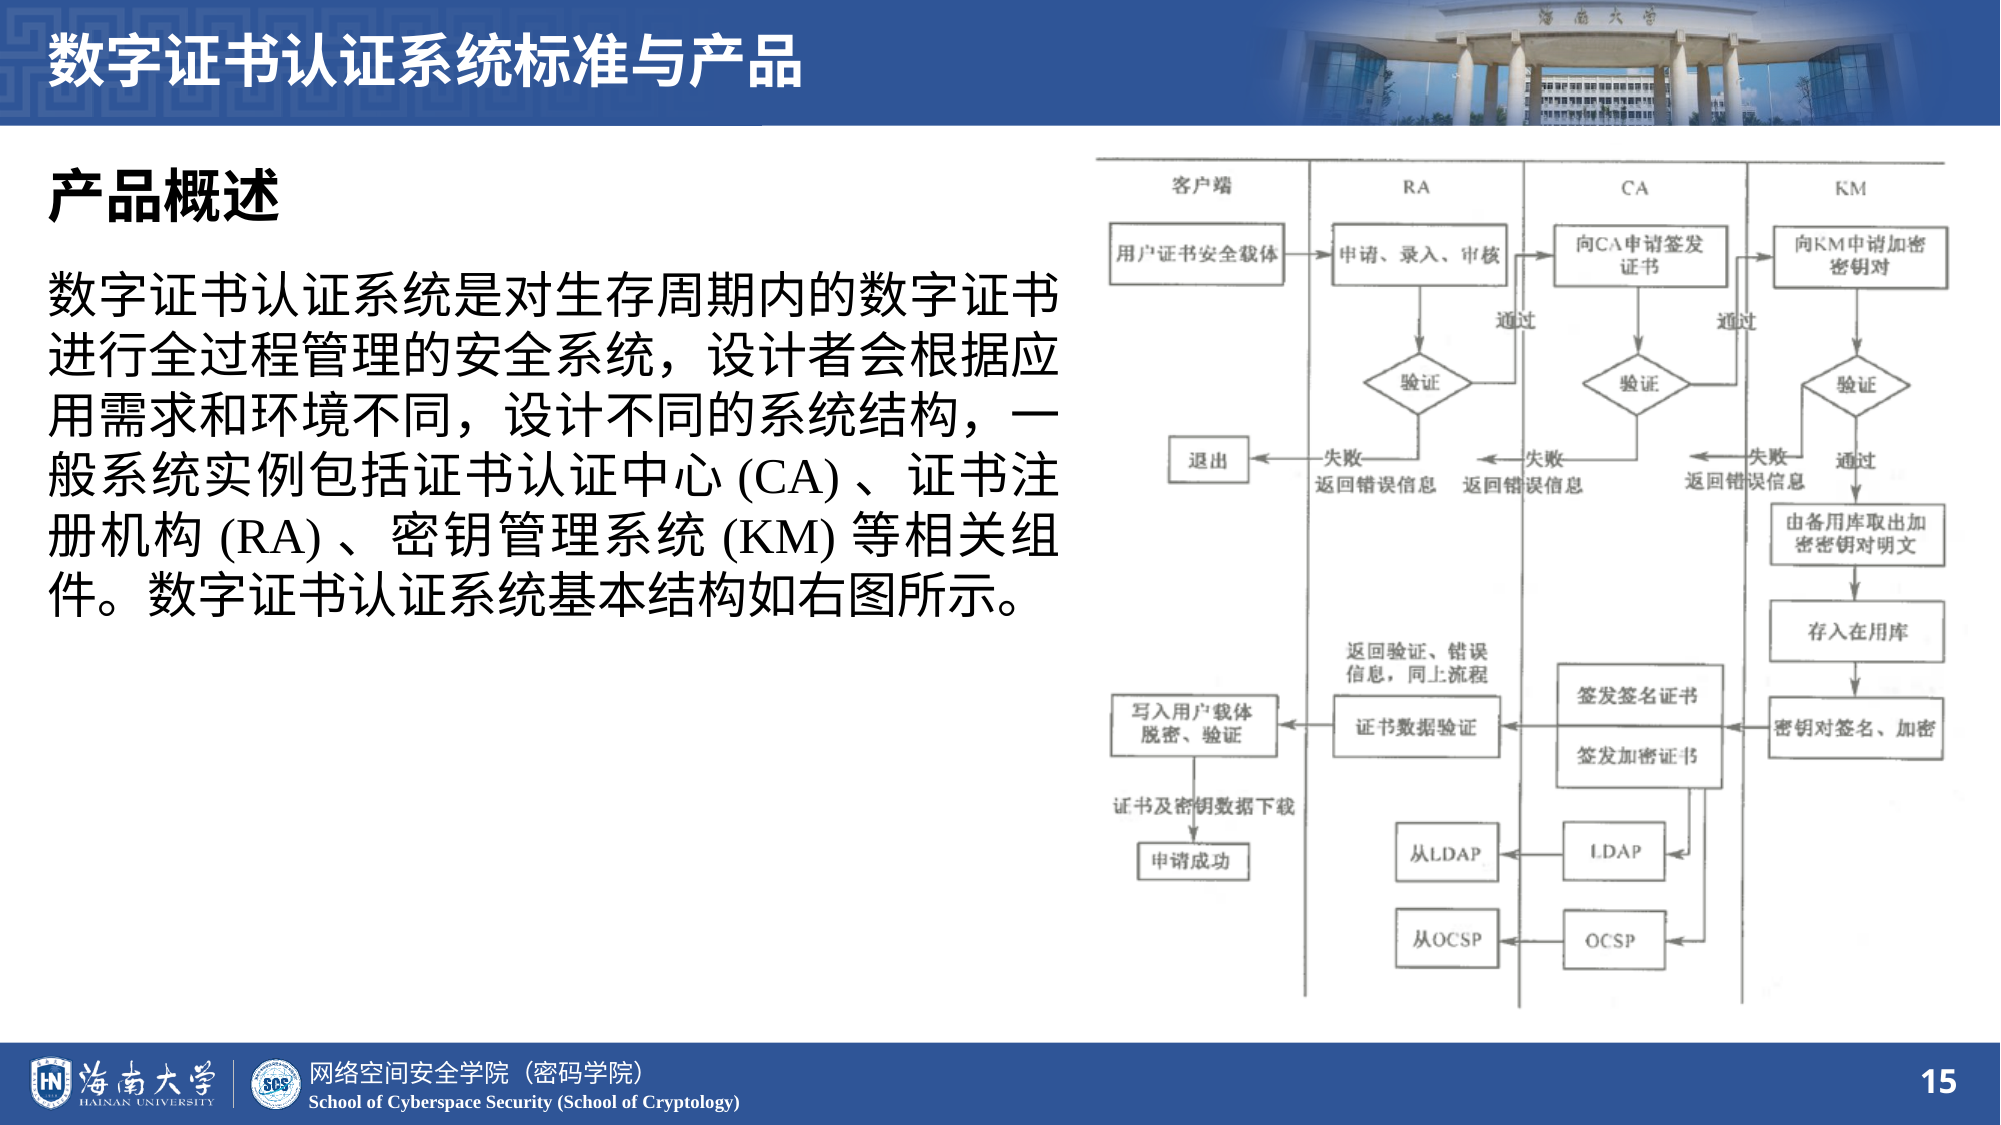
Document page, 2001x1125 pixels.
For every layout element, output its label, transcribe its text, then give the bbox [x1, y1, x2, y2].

picture [27, 1054, 219, 1113]
picture [1190, 0, 2000, 126]
list 数字证书认证系统标准与产品 [32, 17, 1297, 109]
list 数字证书认证系统是对生存周期内的数字证书进行全过程管理的安全系统，设计者会根据应用需求和环境不同，设计不同的系统结构，一般系统实例包括证书认证中心(CA)、证书注册机构(RA)、密钥管理系统(KM)等相关组件。数字证书认证系统基本结构如右图所示。 [32, 255, 1075, 997]
picture [1075, 143, 1968, 1023]
picture [245, 1053, 306, 1114]
list 产品概述 [32, 151, 1075, 245]
slide_number 15 [1522, 1053, 1973, 1114]
